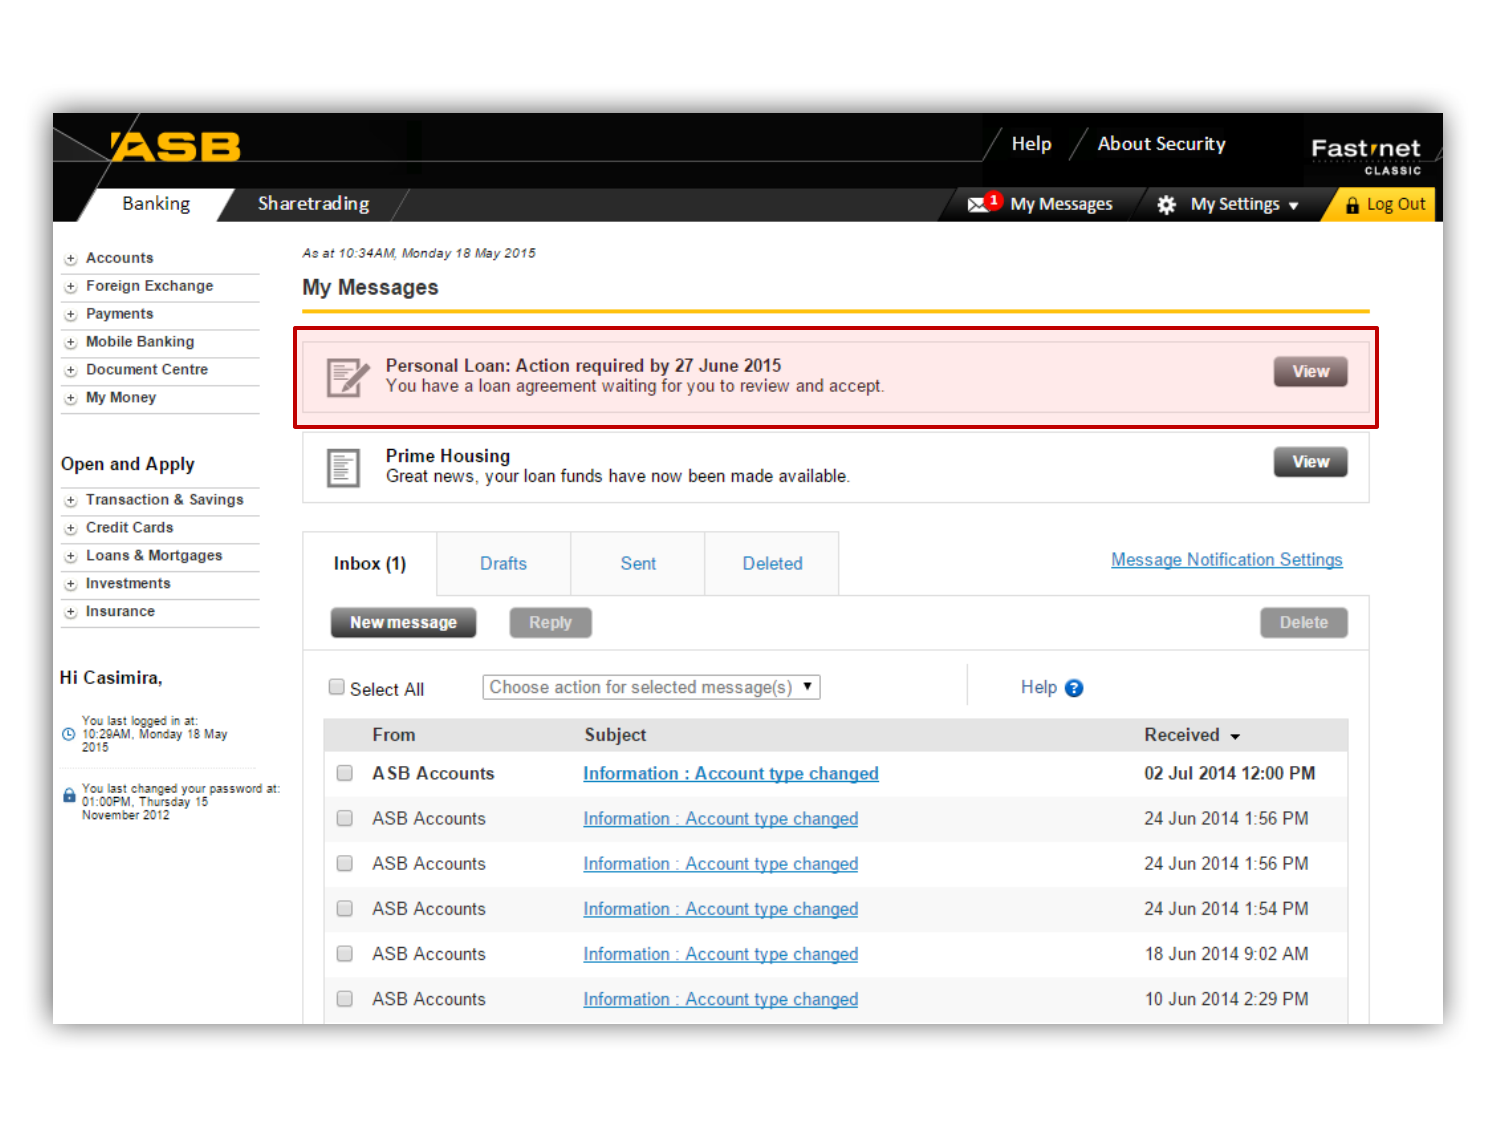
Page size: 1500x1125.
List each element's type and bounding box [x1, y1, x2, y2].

text_box [52, 113, 1443, 1024]
